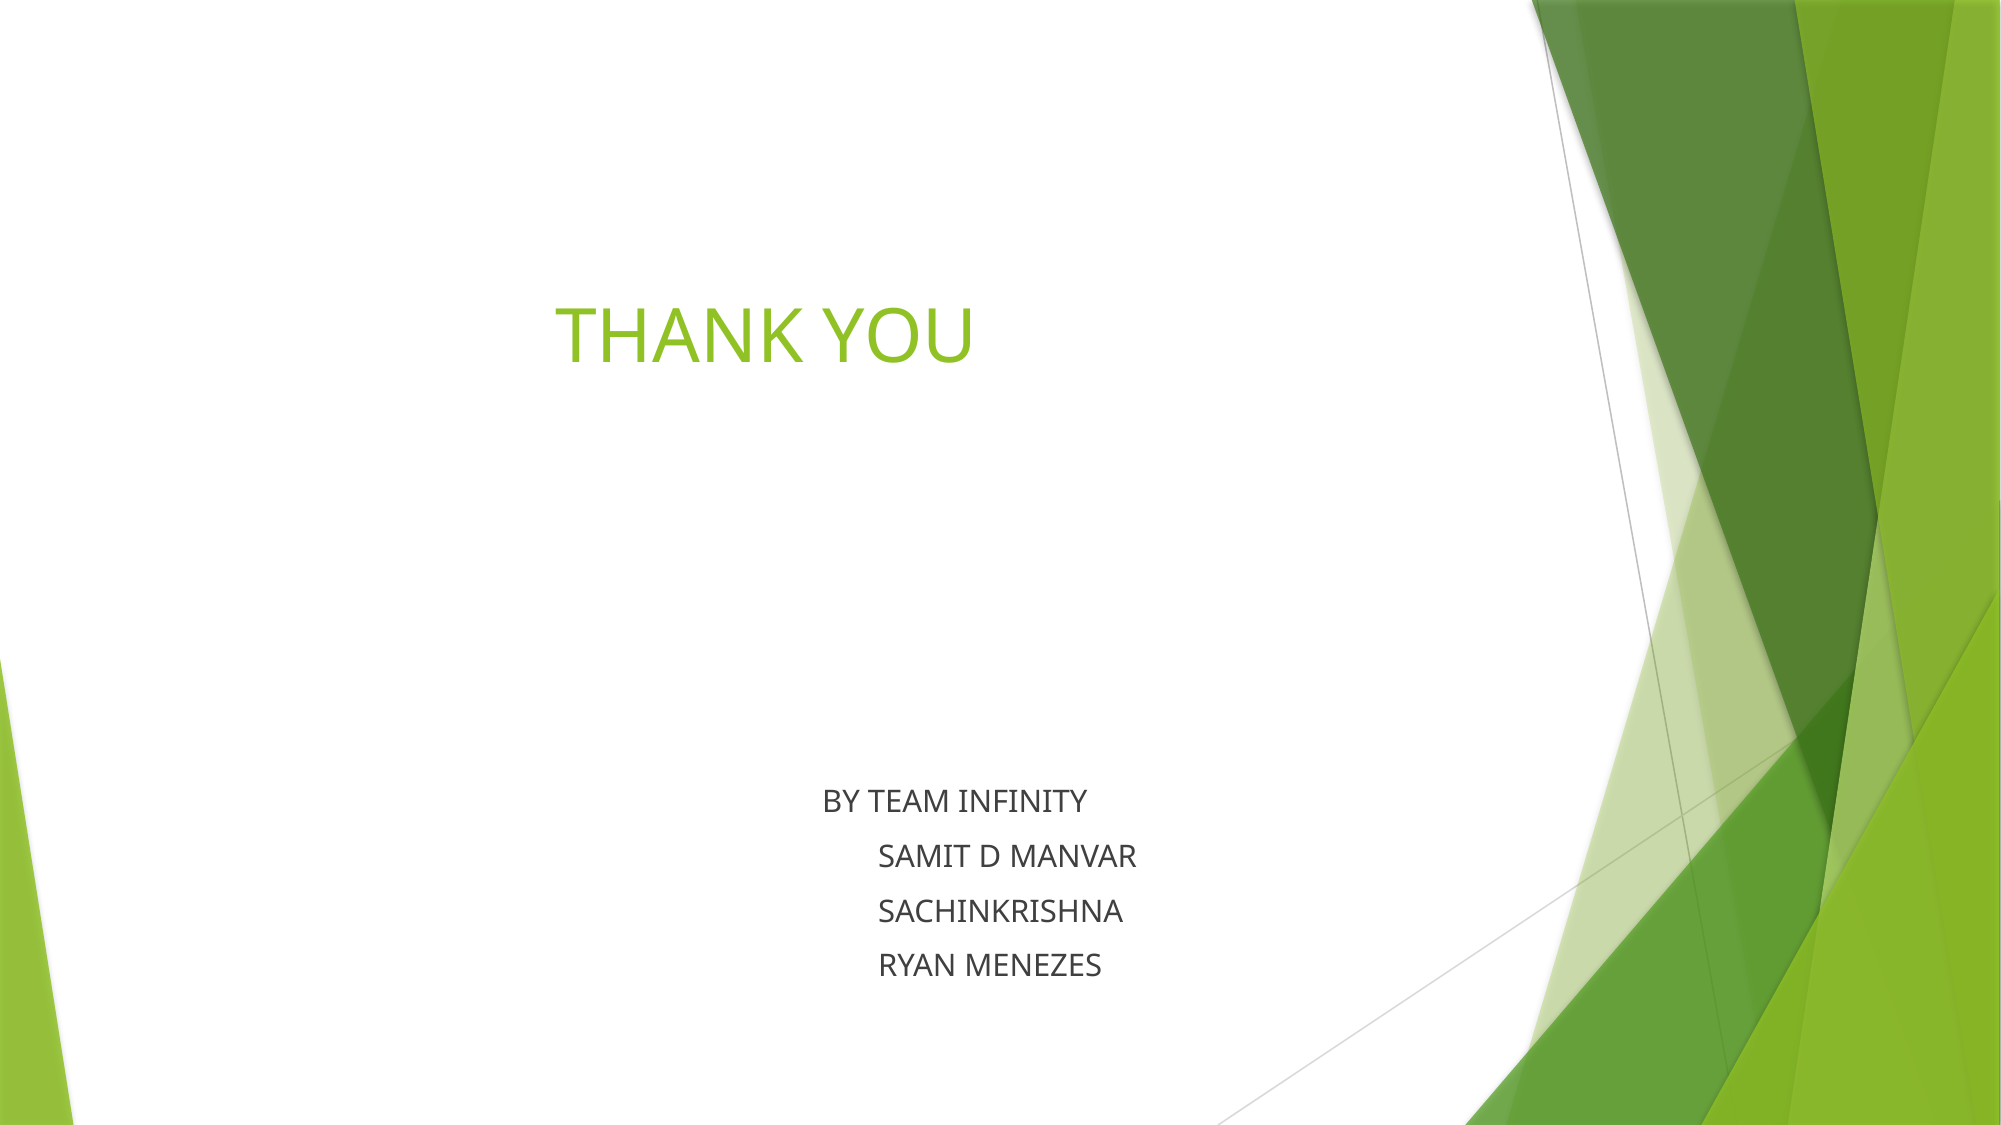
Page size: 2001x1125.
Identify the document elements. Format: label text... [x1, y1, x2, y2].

title THANK YOU [111, 99, 1522, 609]
list BY TEAM INFINITY SAMIT D MANVAR SACHINKRISHNA RYAN MENEZES [111, 774, 1522, 992]
